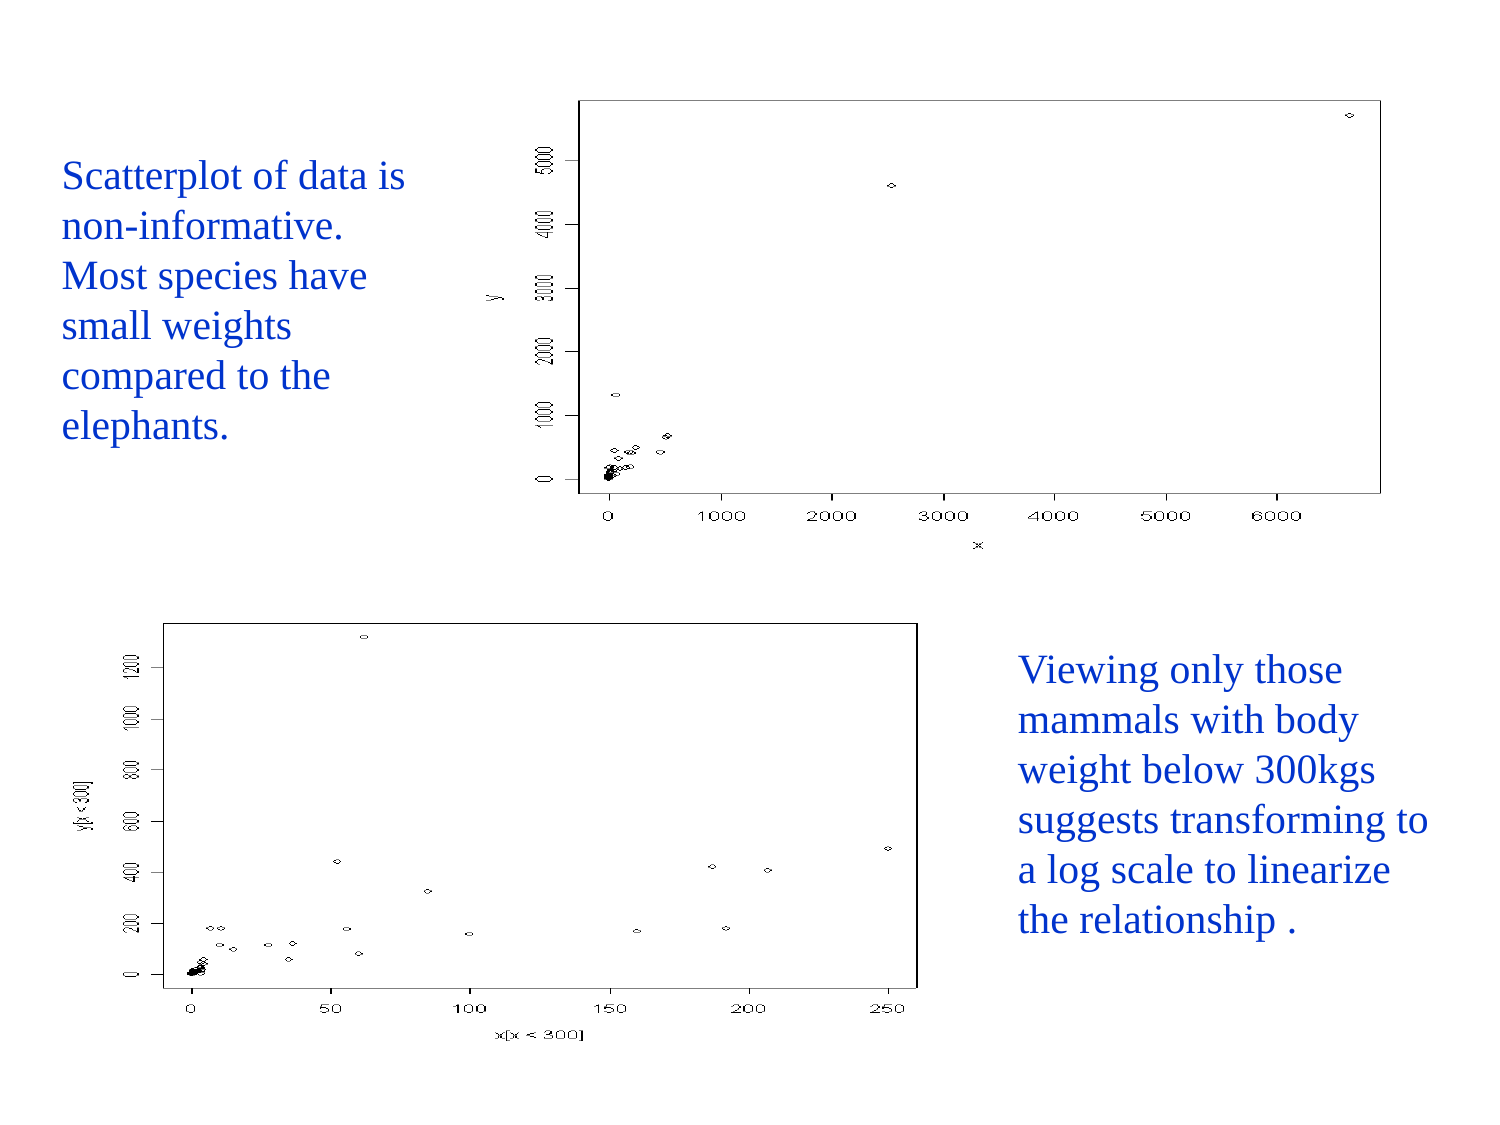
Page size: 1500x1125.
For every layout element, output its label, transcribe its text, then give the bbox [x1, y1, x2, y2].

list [65, 569, 968, 1054]
text_box Viewing only those mammals with body weight below 300kgs suggests transforming to a log scale to linearize the relationship . [1003, 634, 1453, 950]
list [474, 43, 1435, 565]
text_box Scatterplot of data is non-informative. Most species have small weights compared to the elephants. [46, 140, 435, 456]
